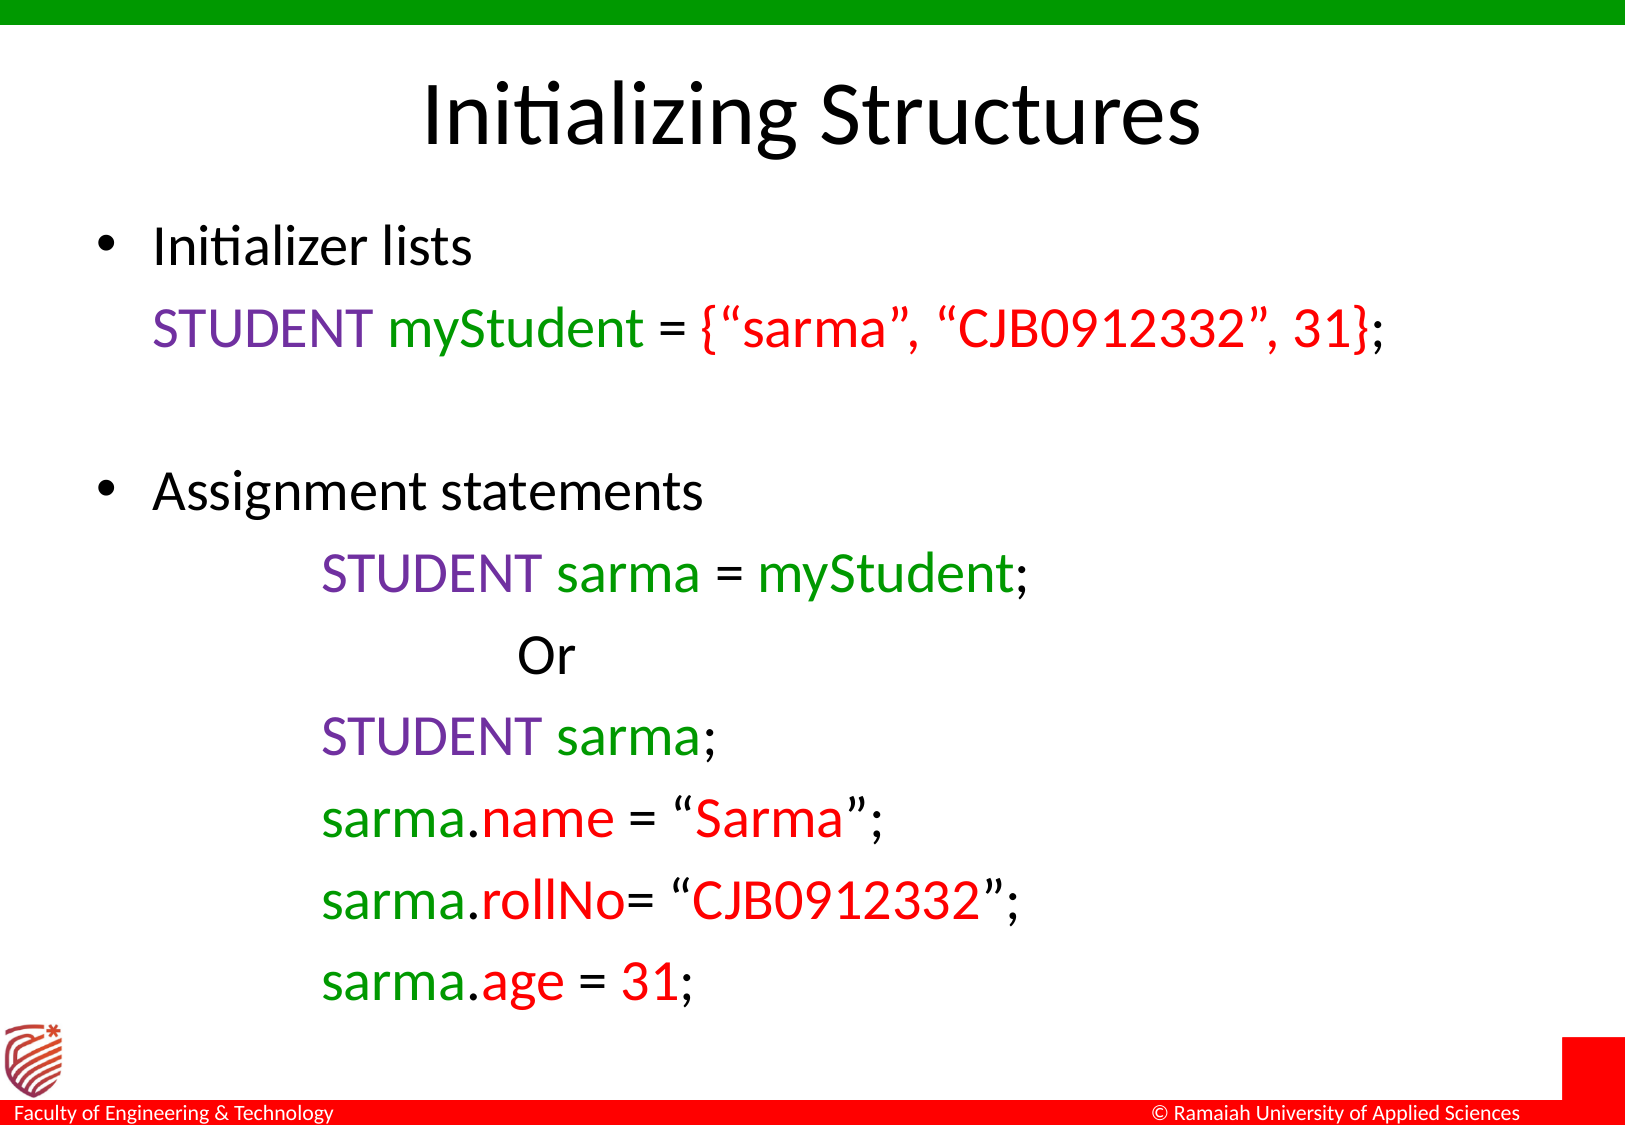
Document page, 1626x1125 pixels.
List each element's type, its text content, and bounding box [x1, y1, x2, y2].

title Initializing Structures [81, 45, 1544, 200]
list Initializer lists STUDENT myStudent = {“sarma”, “CJB0912332”, 31}; Assignment statements STUDENT sarma = myStudent; Or STUDENT sarma; sarma.name = “Sarma”; sarma.rollNo= “CJB0912332”; sarma.age = 31; [81, 200, 1544, 1005]
picture [0, 1013, 69, 1100]
